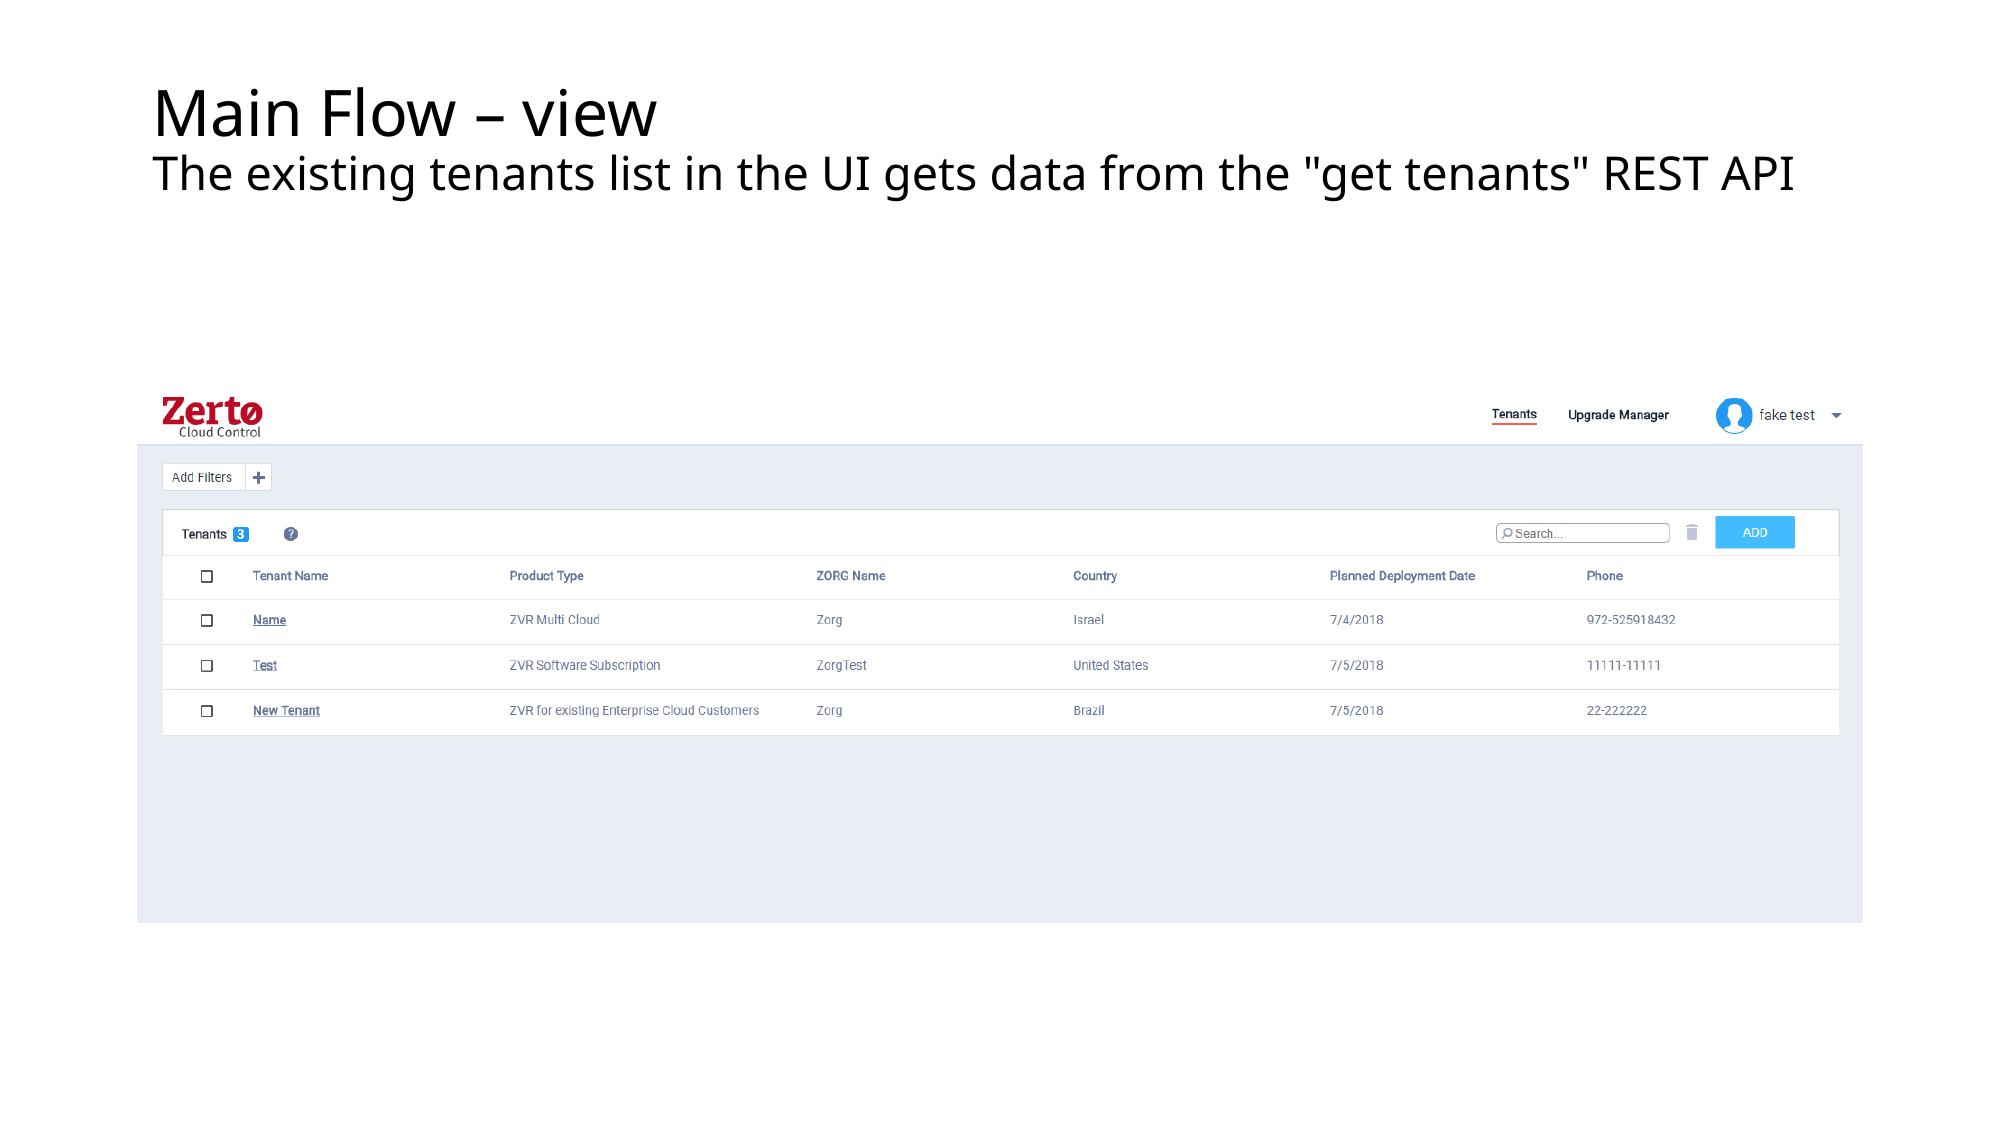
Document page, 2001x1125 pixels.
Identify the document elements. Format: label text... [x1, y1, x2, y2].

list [137, 389, 1863, 923]
title Main Flow – view The existing tenants list in the UI gets data from the "get tenants" REST API [137, 59, 1863, 278]
